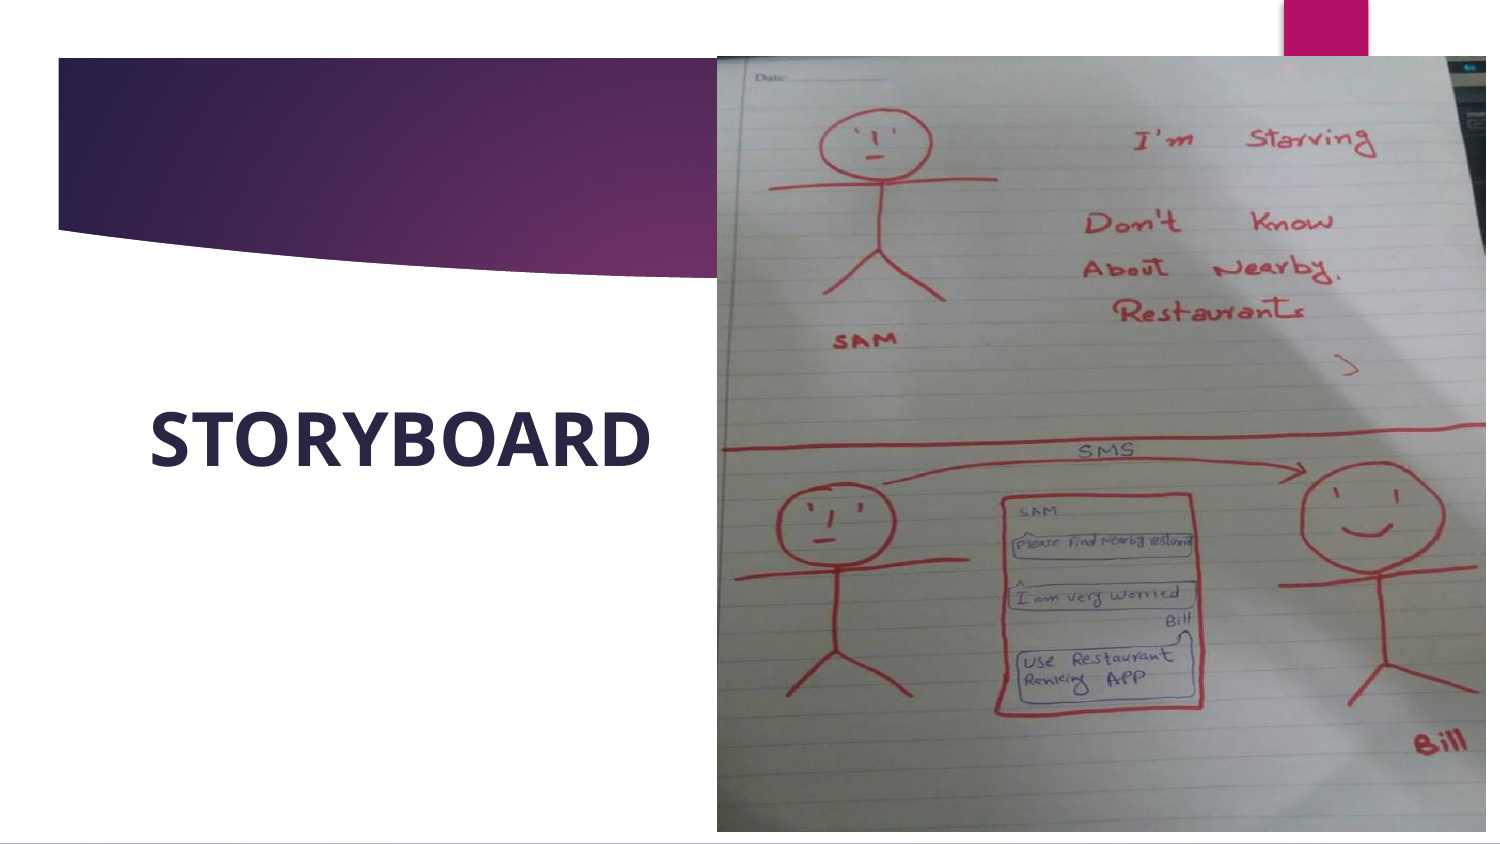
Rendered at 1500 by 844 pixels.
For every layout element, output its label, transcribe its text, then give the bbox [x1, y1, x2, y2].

picture [717, 56, 1486, 832]
text_box STORYBOARD [0, 275, 711, 497]
